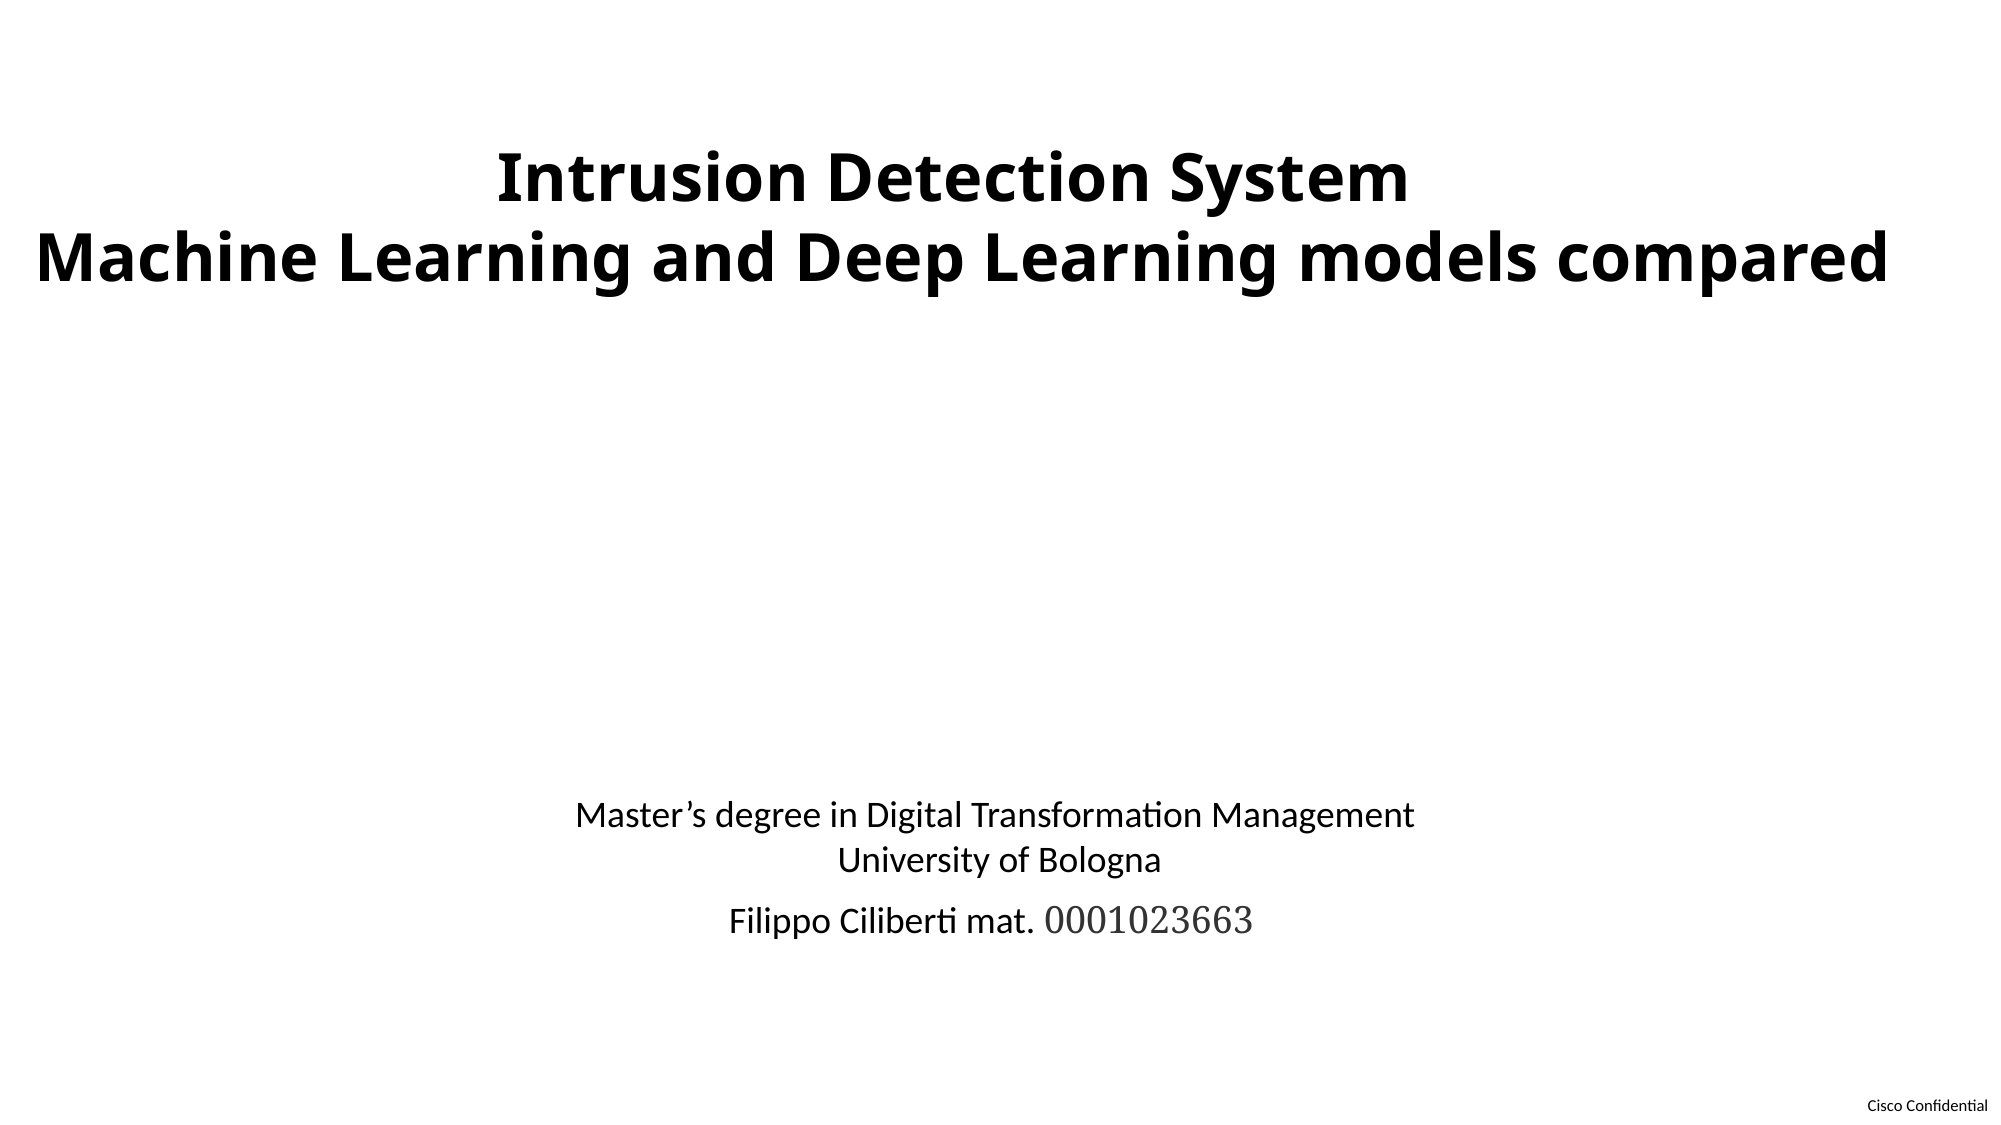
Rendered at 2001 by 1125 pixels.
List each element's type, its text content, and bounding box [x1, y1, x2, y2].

text_box Master’s degree in Digital Transformation Management University of Bologna [560, 782, 1440, 888]
text_box Intrusion Detection System Machine Learning and Deep Learning models compared [0, 126, 1964, 302]
text_box Filippo Ciliberti mat. 0001023663 [714, 888, 1279, 949]
